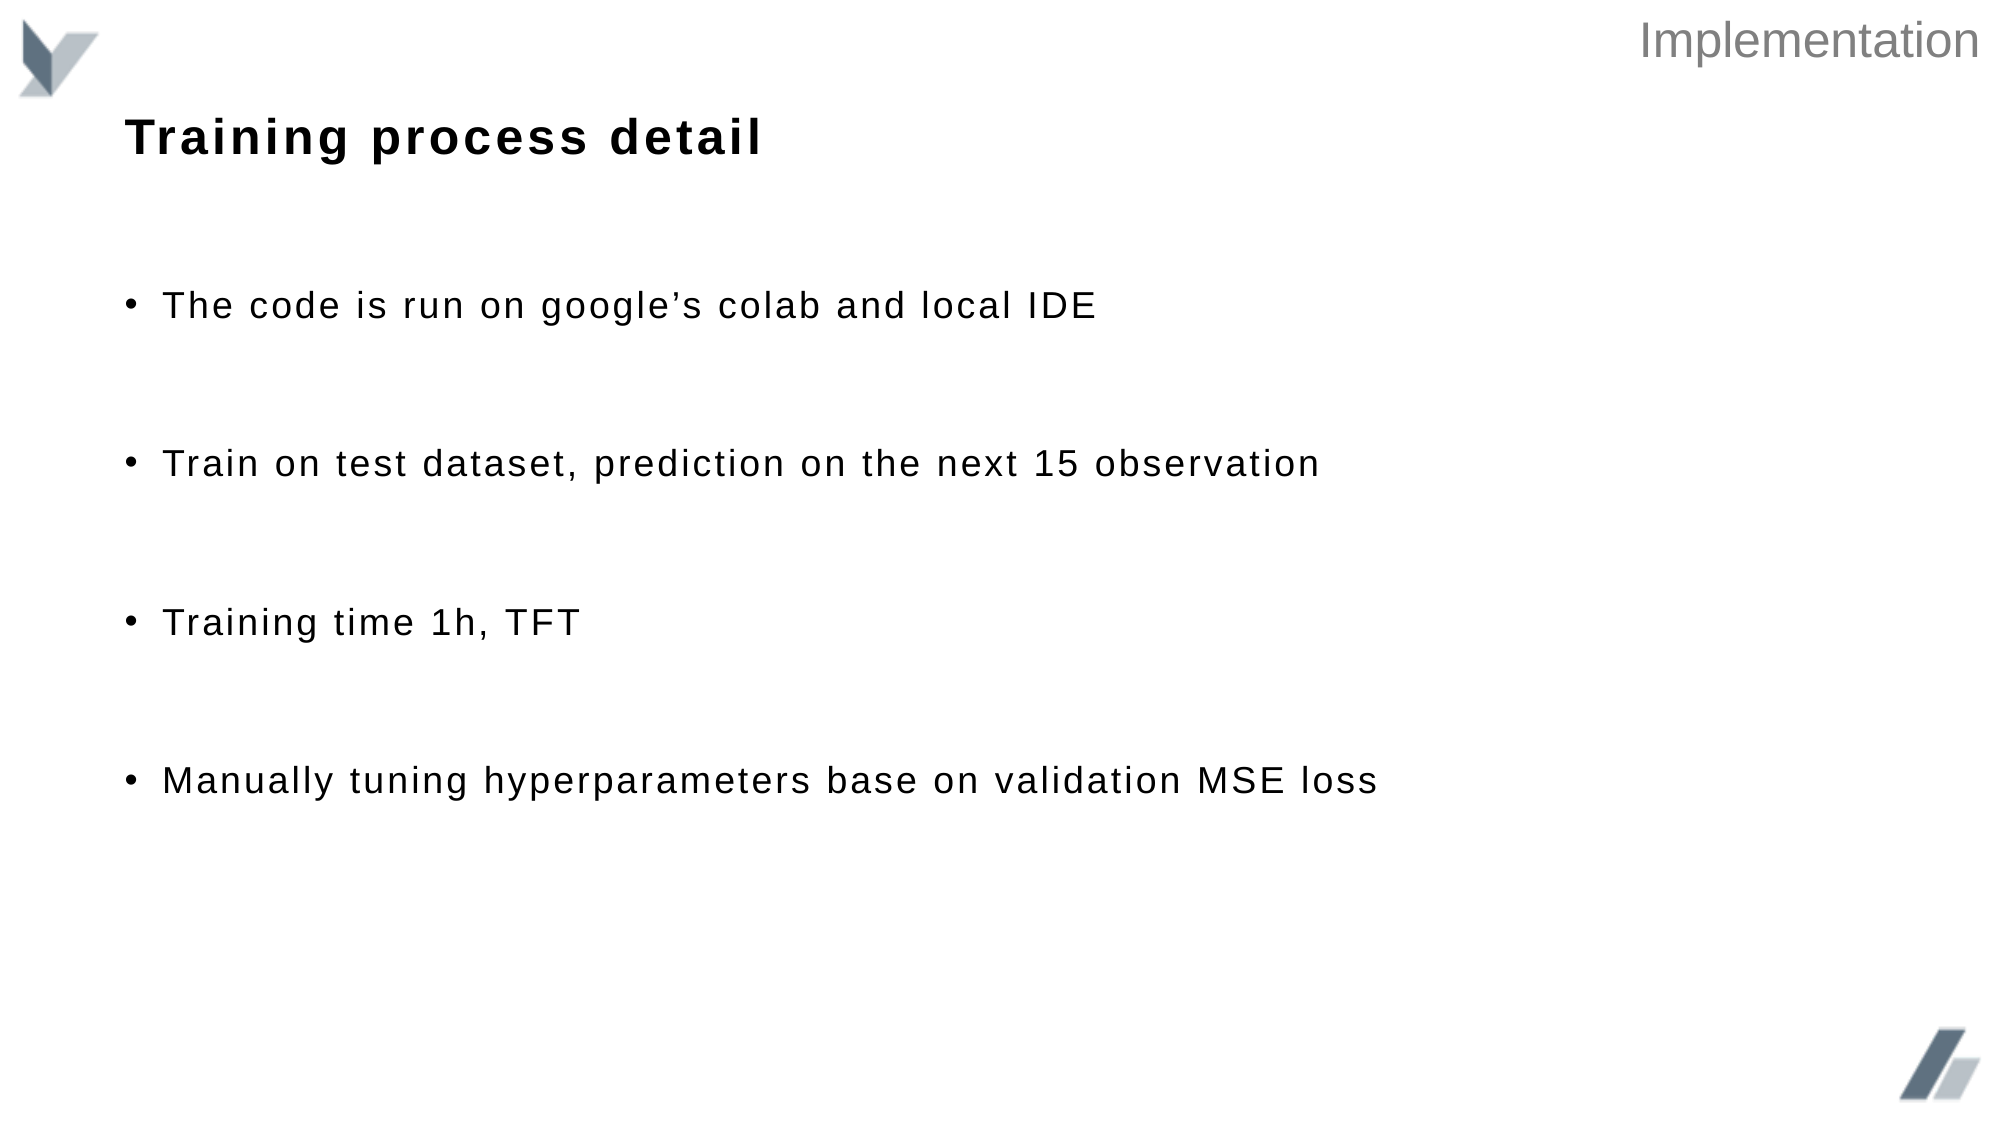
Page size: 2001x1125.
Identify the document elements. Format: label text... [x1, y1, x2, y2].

picture [1881, 1006, 2000, 1125]
list The code is run on google’s colab and local IDE Train on test dataset, prediction on the next 15 observation Training time 1h, TFT Manually tuning hyperparameters base on validation MSE loss [109, 193, 1496, 860]
picture [0, 0, 119, 118]
text_box Implementation [1624, 0, 2000, 75]
text_box [127, 607, 1513, 864]
title Training process detail [109, 98, 1891, 171]
